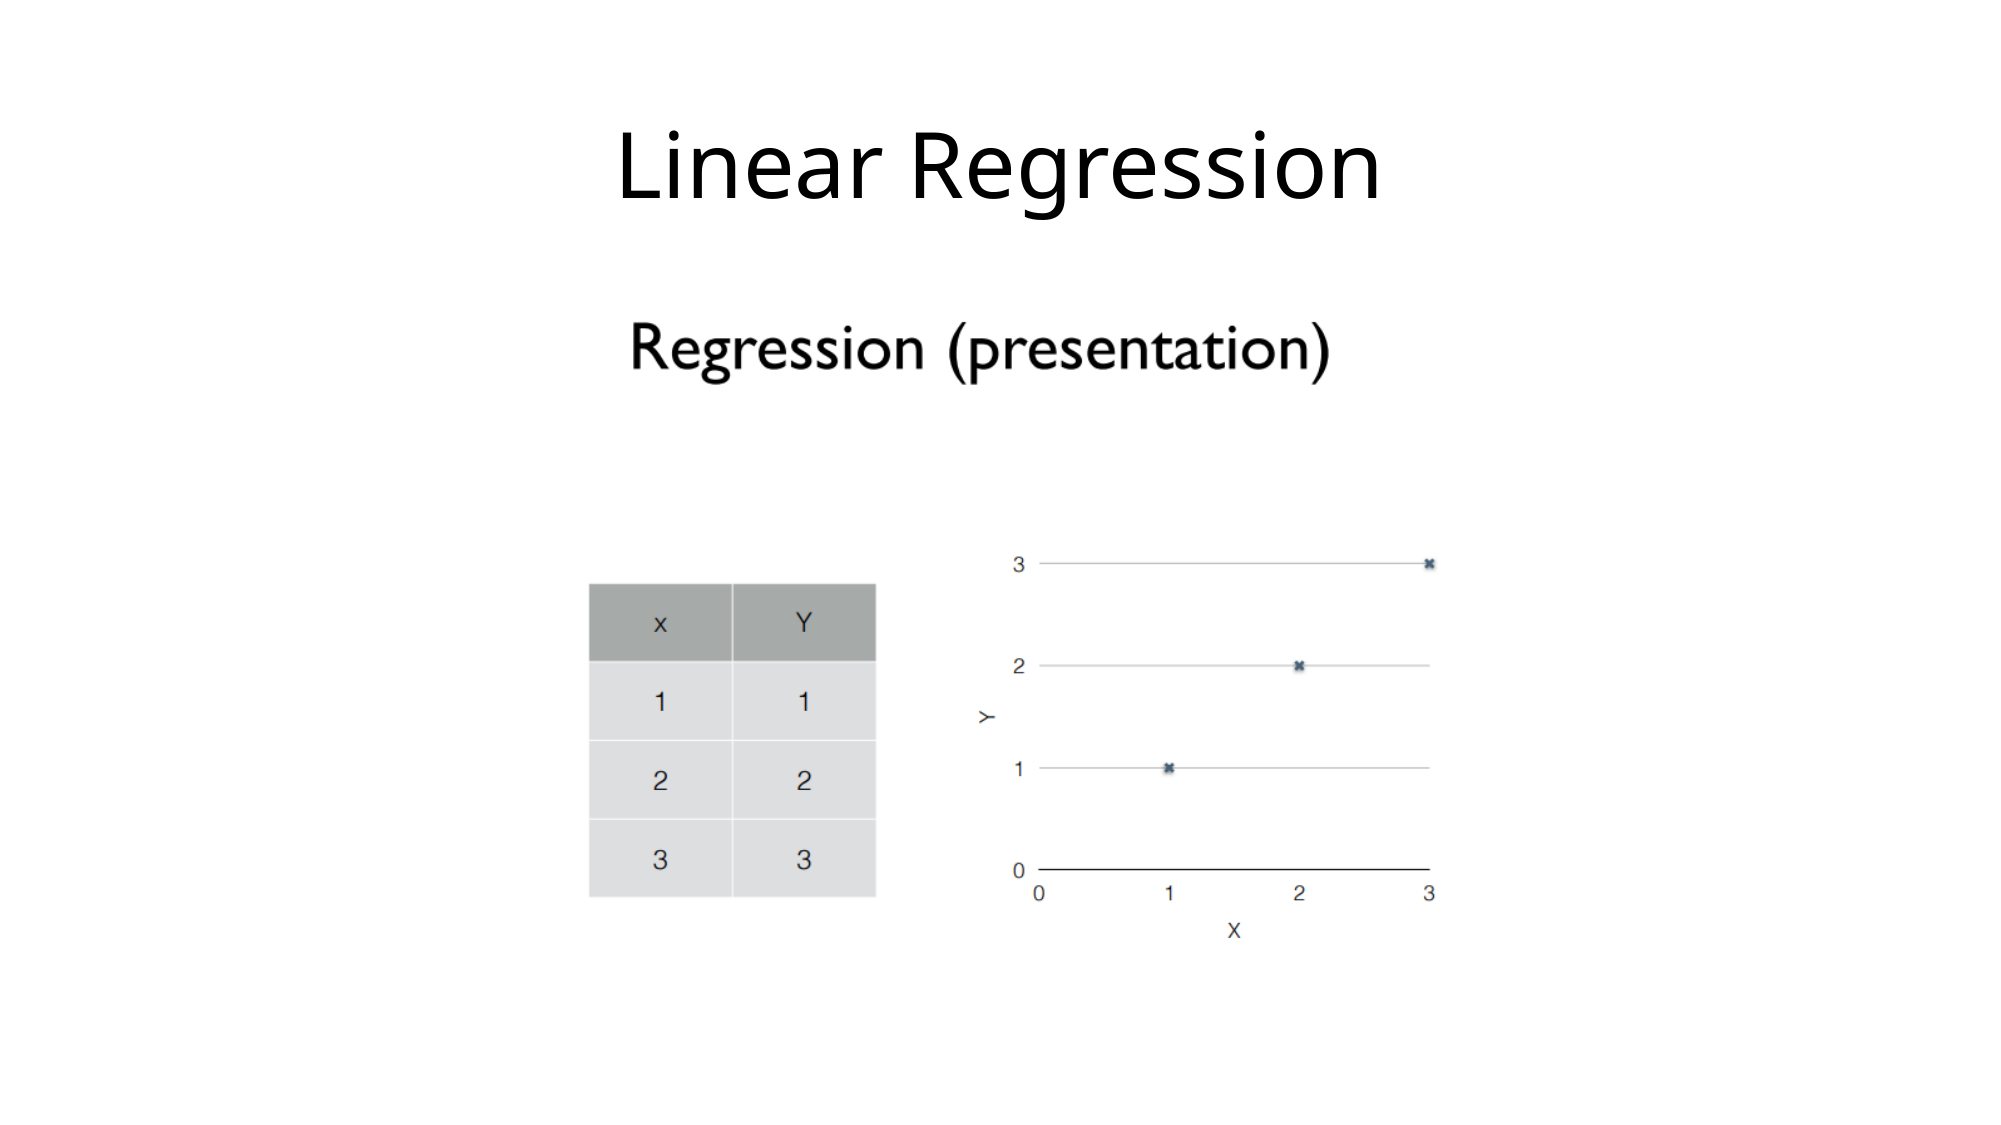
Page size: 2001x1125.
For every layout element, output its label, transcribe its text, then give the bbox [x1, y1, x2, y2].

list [498, 277, 1502, 992]
title Linear Regression [137, 59, 1863, 278]
